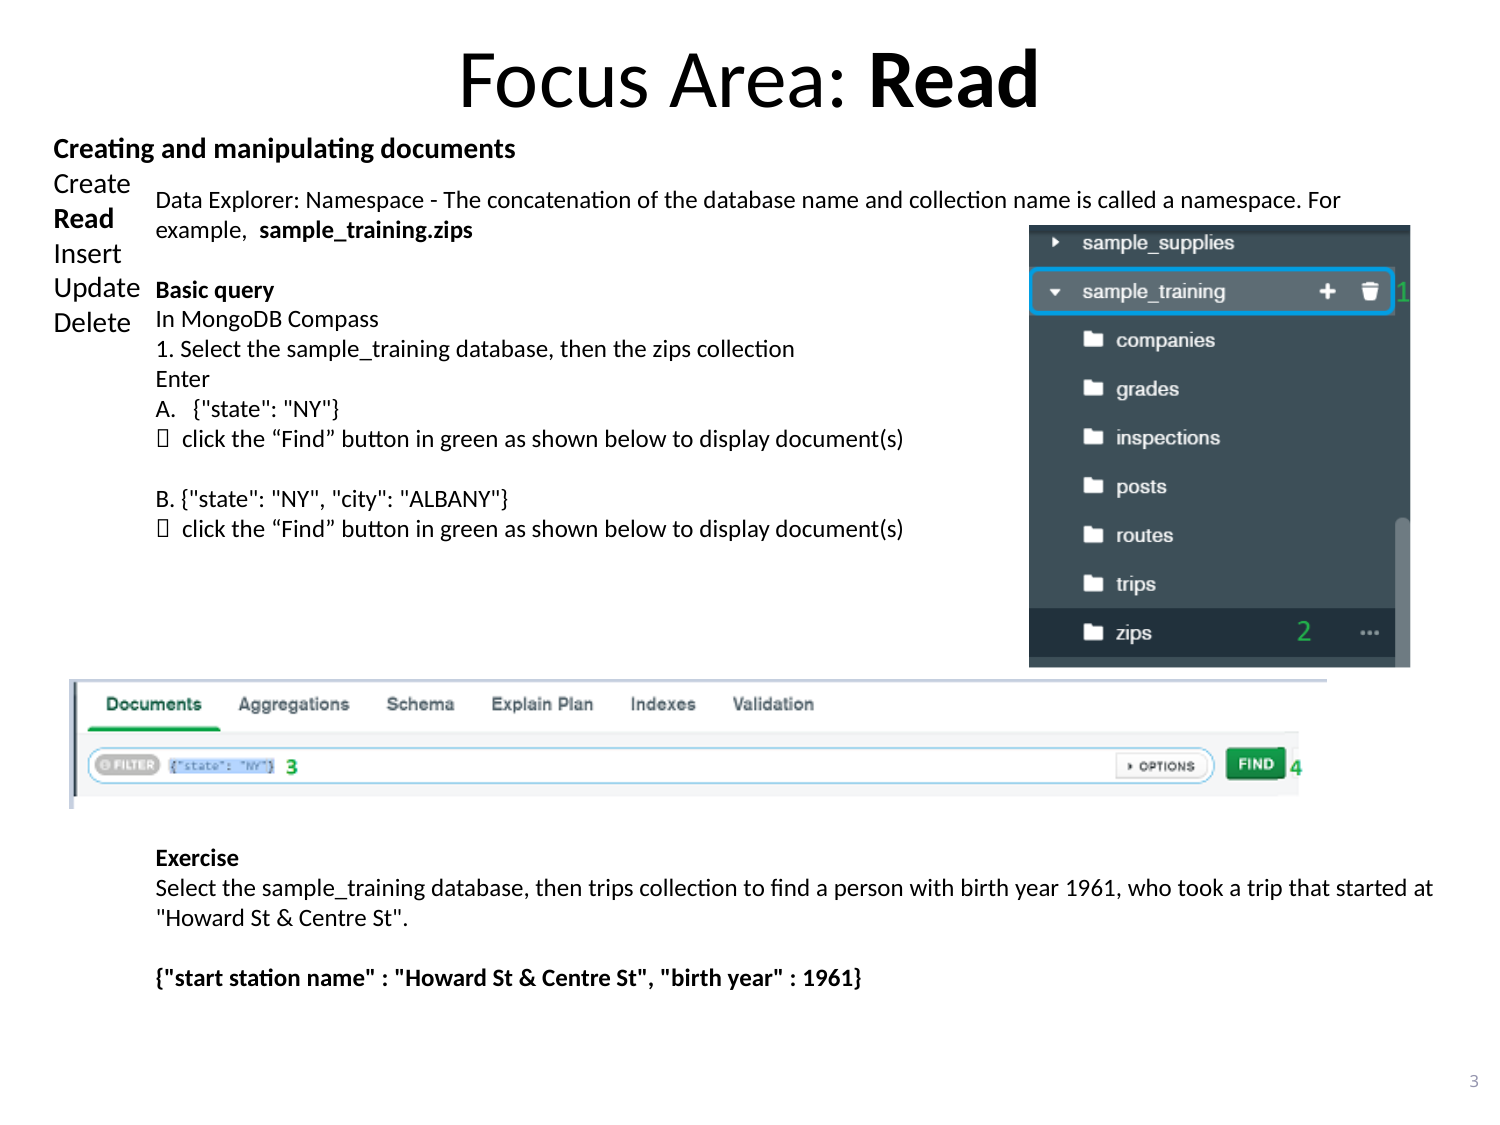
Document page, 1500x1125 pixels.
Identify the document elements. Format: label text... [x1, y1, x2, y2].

picture [1029, 224, 1415, 671]
slide_number 3 [1448, 1056, 1500, 1125]
picture [1033, 272, 1390, 310]
text_box Data Explorer: Namespace - The concatenation of the database name and collection name is called a namespace. For example, sample_training.zips Basic query In MongoDB Compass 1. Select the sample_training database, then the zips collection Enter {"state": "NY"}  click the “Find” button in green as shown below to display document(s) B. {"state": "NY", "city": "ALBANY"}  click the “Find” button in green as shown below to display document(s) Exercise Select the sample_training database, then trips collection to find a person with birth year 1961, who took a trip that started at "Howard St & Centre St". {"start station name" : "Howard St & Centre St", "birth year" : 1961} [140, 175, 1456, 1030]
text_box Creating and manipulating documents Create Read Insert Update Delete [38, 132, 534, 347]
picture [69, 679, 1327, 809]
text_box Focus Area: Read [23, 16, 1477, 132]
